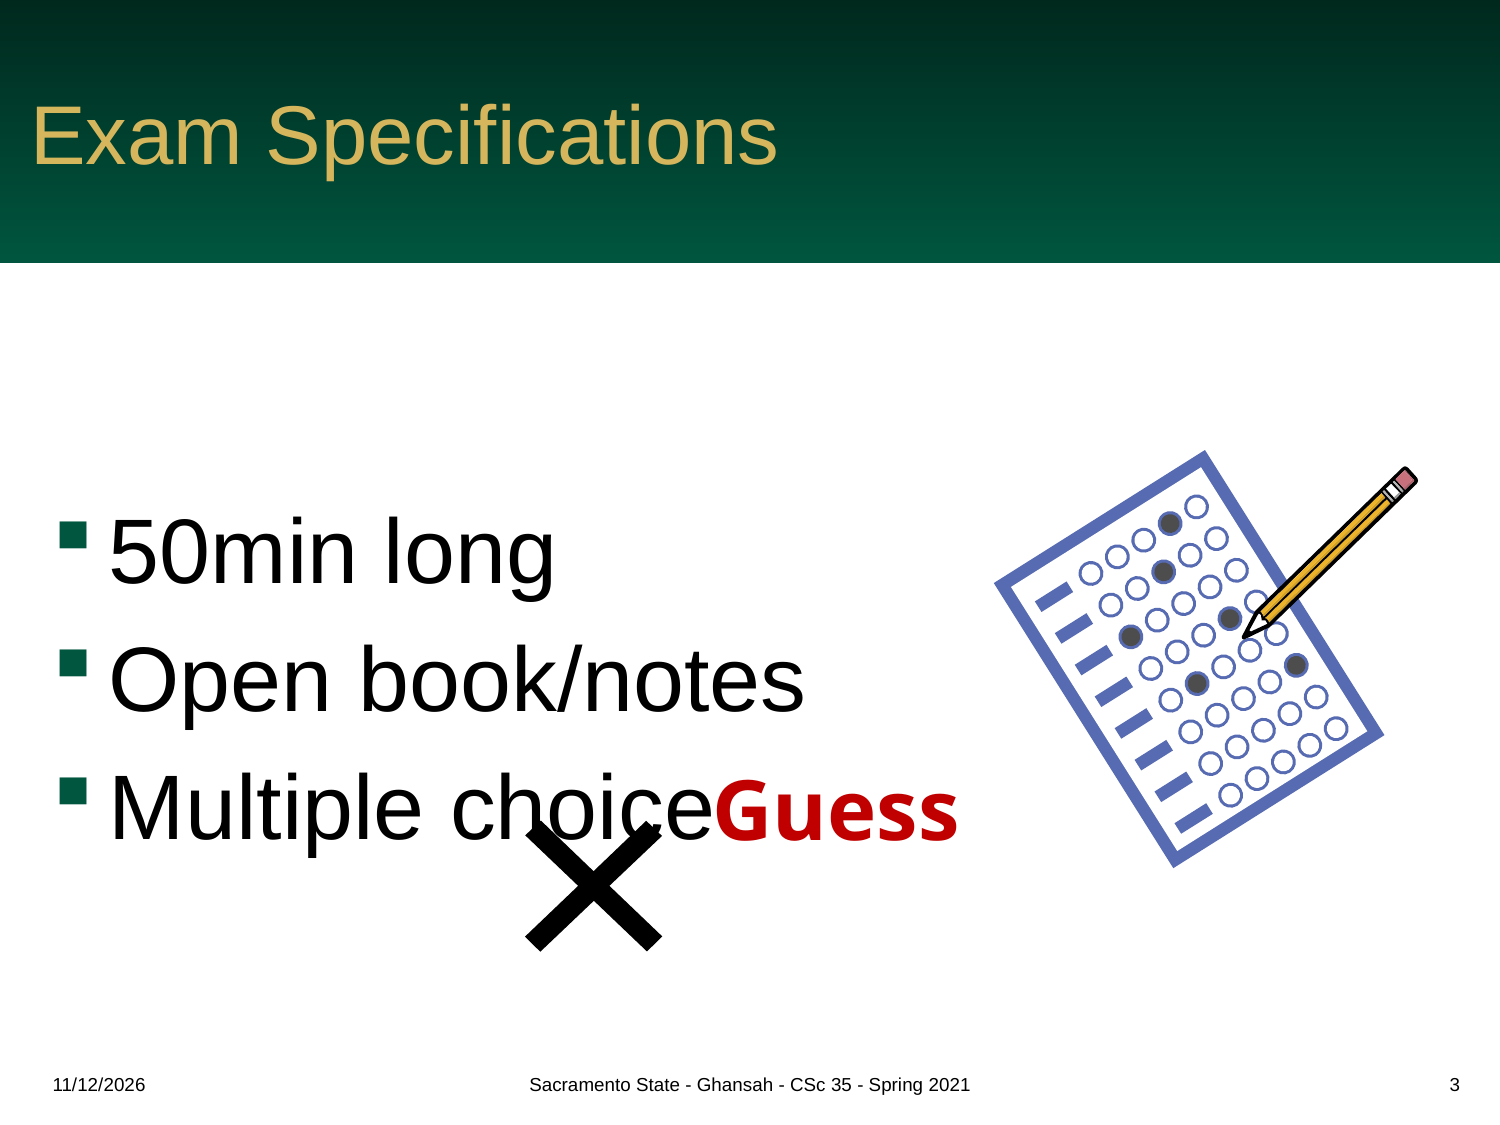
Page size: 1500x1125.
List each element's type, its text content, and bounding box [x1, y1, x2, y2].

footer Sacramento State - Ghansah - CSc 35 - Spring 2021 [512, 1050, 988, 1104]
slide_number 3 [1125, 1050, 1475, 1104]
picture [993, 449, 1420, 870]
title Exam Specifications [0, 0, 1500, 263]
list 50min long Open book/notes Multiple choice [37, 299, 1463, 1050]
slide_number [37, 1050, 388, 1104]
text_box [524, 768, 1013, 952]
